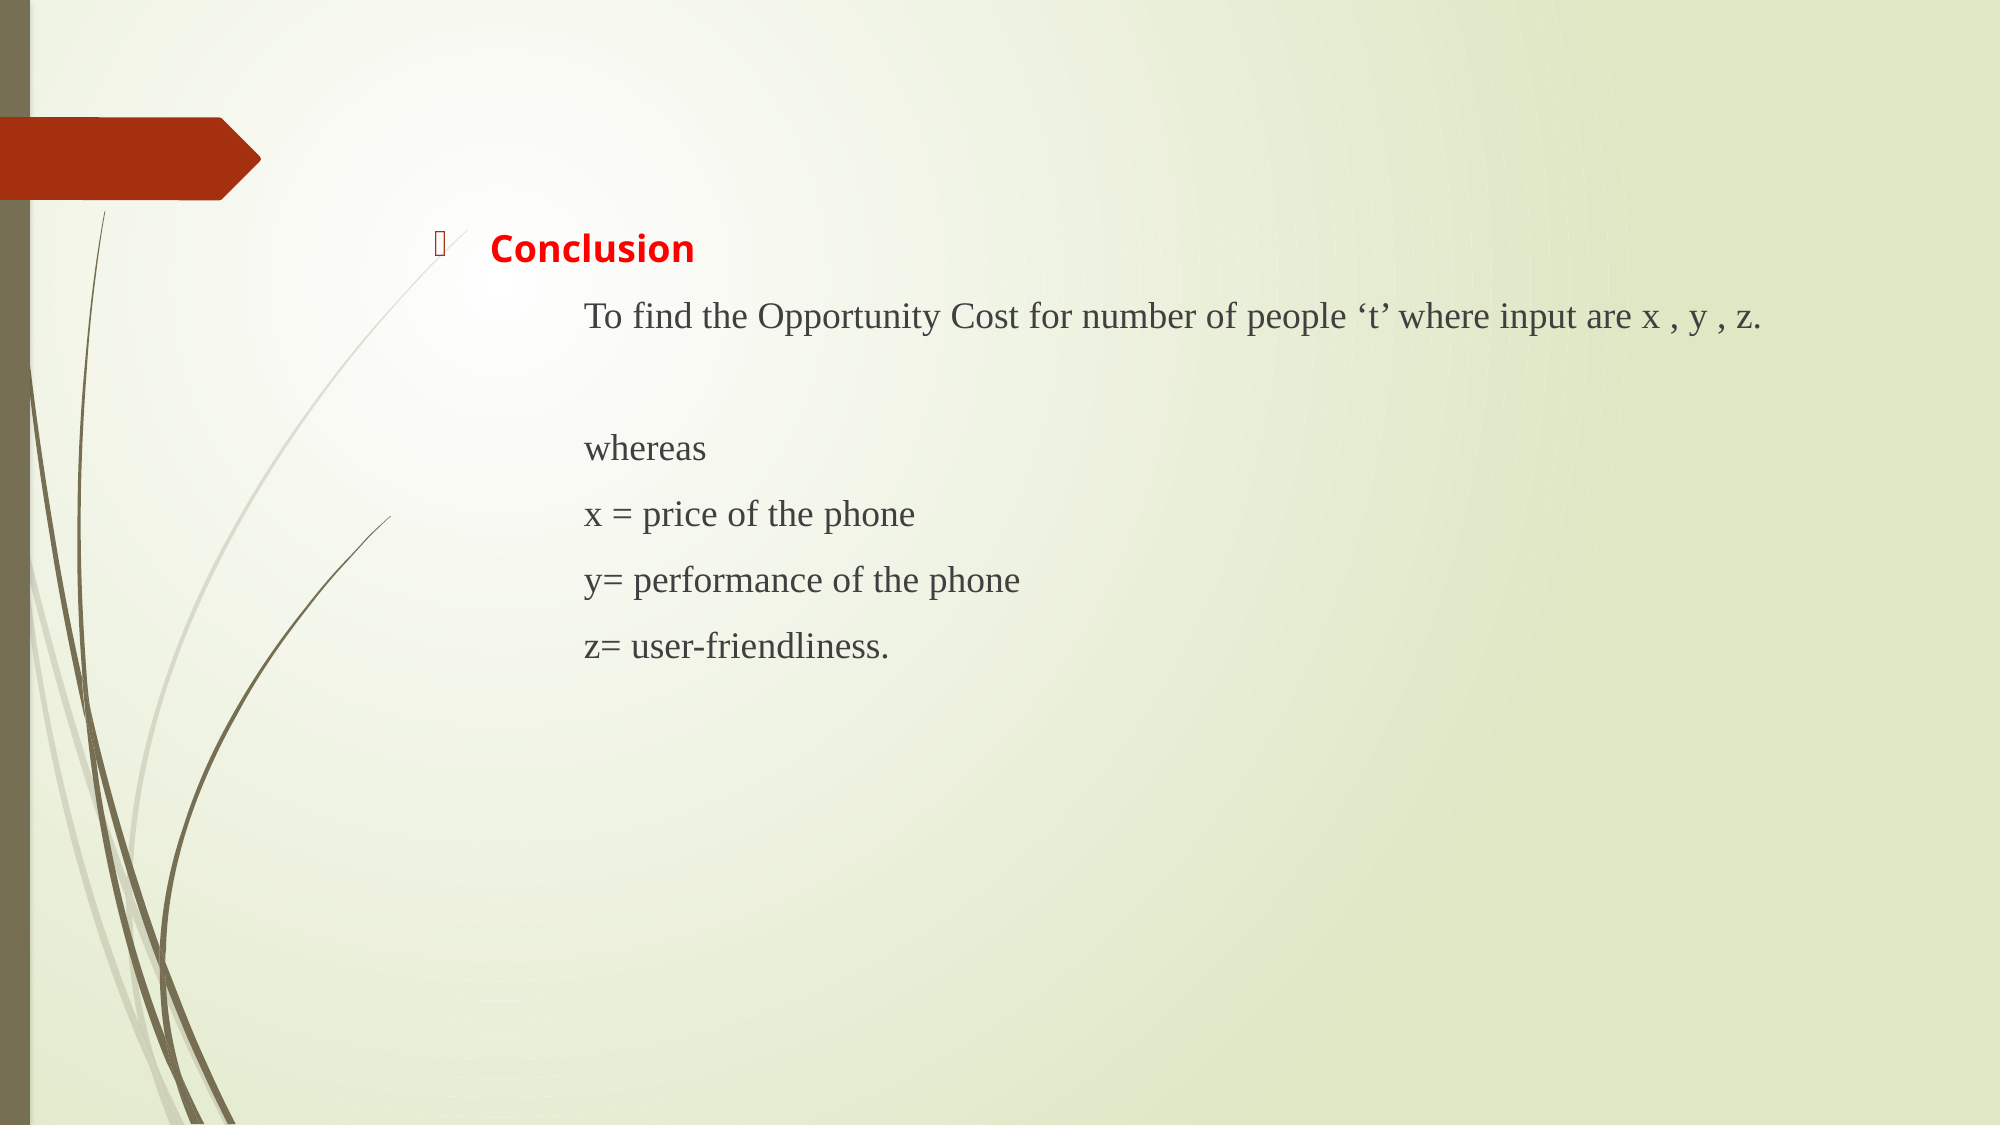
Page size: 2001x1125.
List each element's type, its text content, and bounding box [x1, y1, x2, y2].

list Conclusion To find the Opportunity Cost for number of people ‘t’ where input are x , y , z. whereas x = price of the phone y= performance of the phone z= user-friendliness. [418, 217, 1882, 838]
